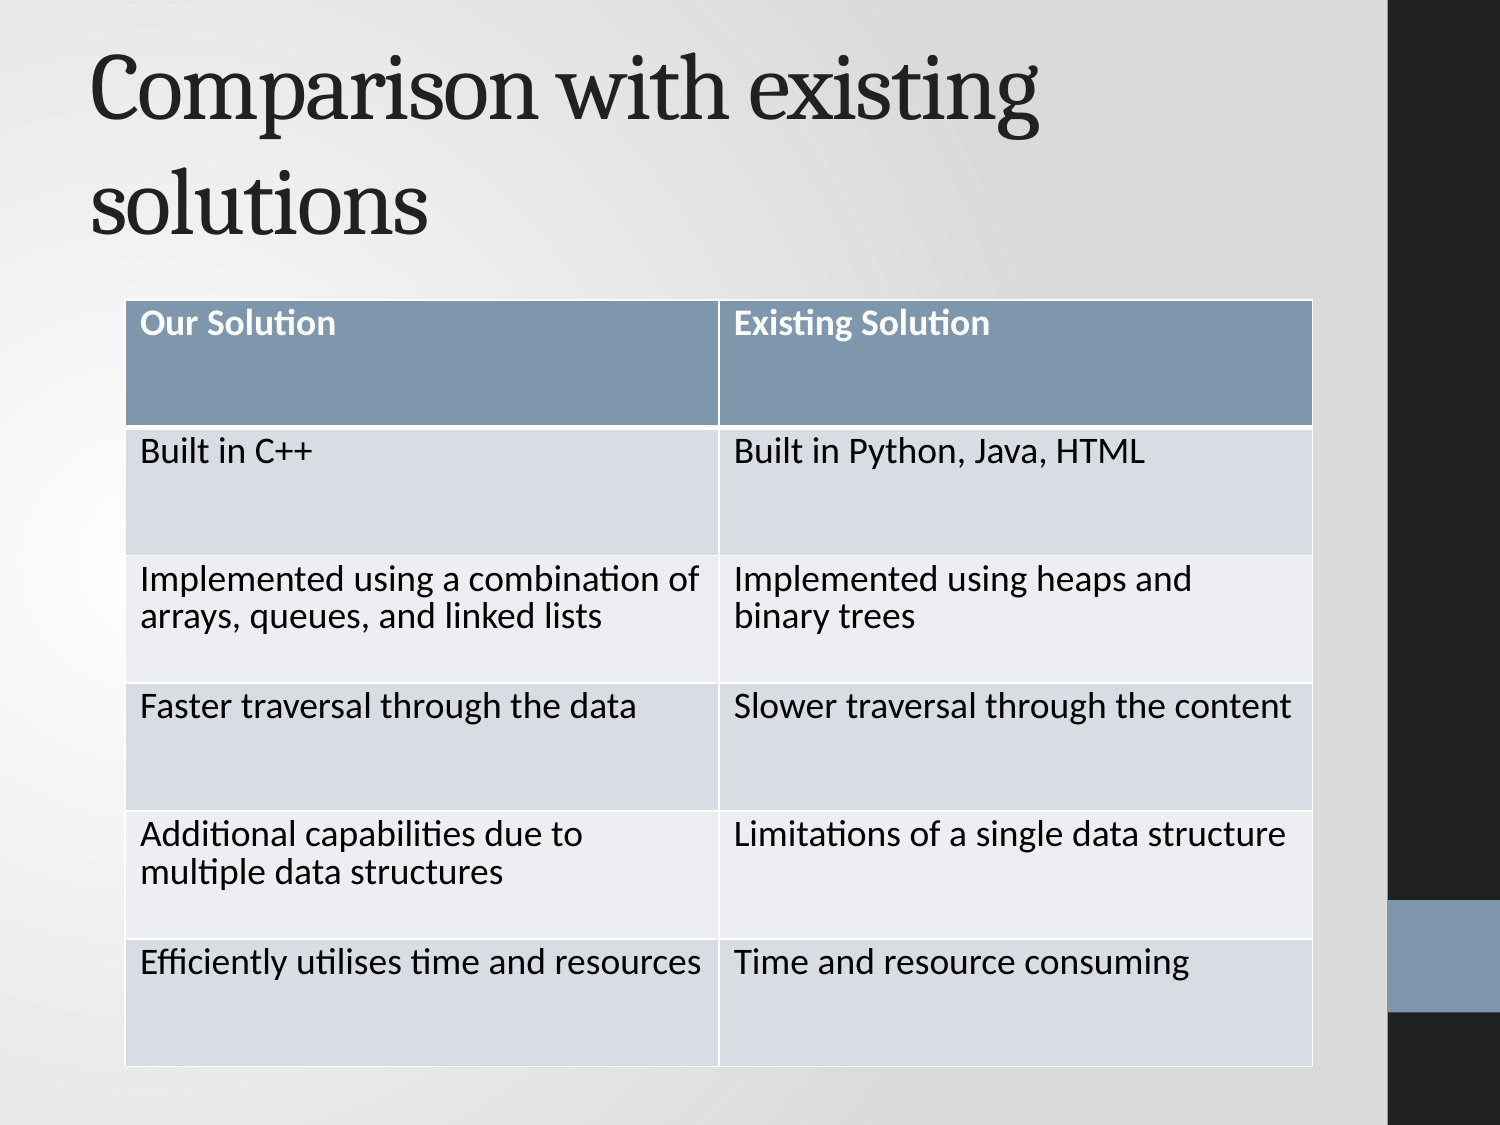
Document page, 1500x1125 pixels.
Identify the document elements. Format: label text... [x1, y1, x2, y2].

table_cell Implemented using a combination of arrays, queues, and linked lists [126, 556, 718, 682]
table_cell Faster traversal through the data [126, 684, 718, 810]
table_header Our Solution [126, 301, 718, 425]
table_cell Limitations of a single data structure [720, 812, 1312, 938]
table_cell Built in C++ [126, 430, 718, 555]
table_cell Time and resource consuming [720, 940, 1312, 1066]
table_header Existing Solution [720, 301, 1312, 425]
table_cell Built in Python, Java, HTML [720, 430, 1312, 555]
table_cell Additional capabilities due to multiple data structures [126, 812, 718, 938]
title Comparison with existing solutions [75, 45, 1325, 233]
table_cell Efficiently utilises time and resources [126, 940, 718, 1066]
table_cell Slower traversal through the content [720, 684, 1312, 810]
table_cell Implemented using heaps and binary trees [720, 556, 1312, 682]
